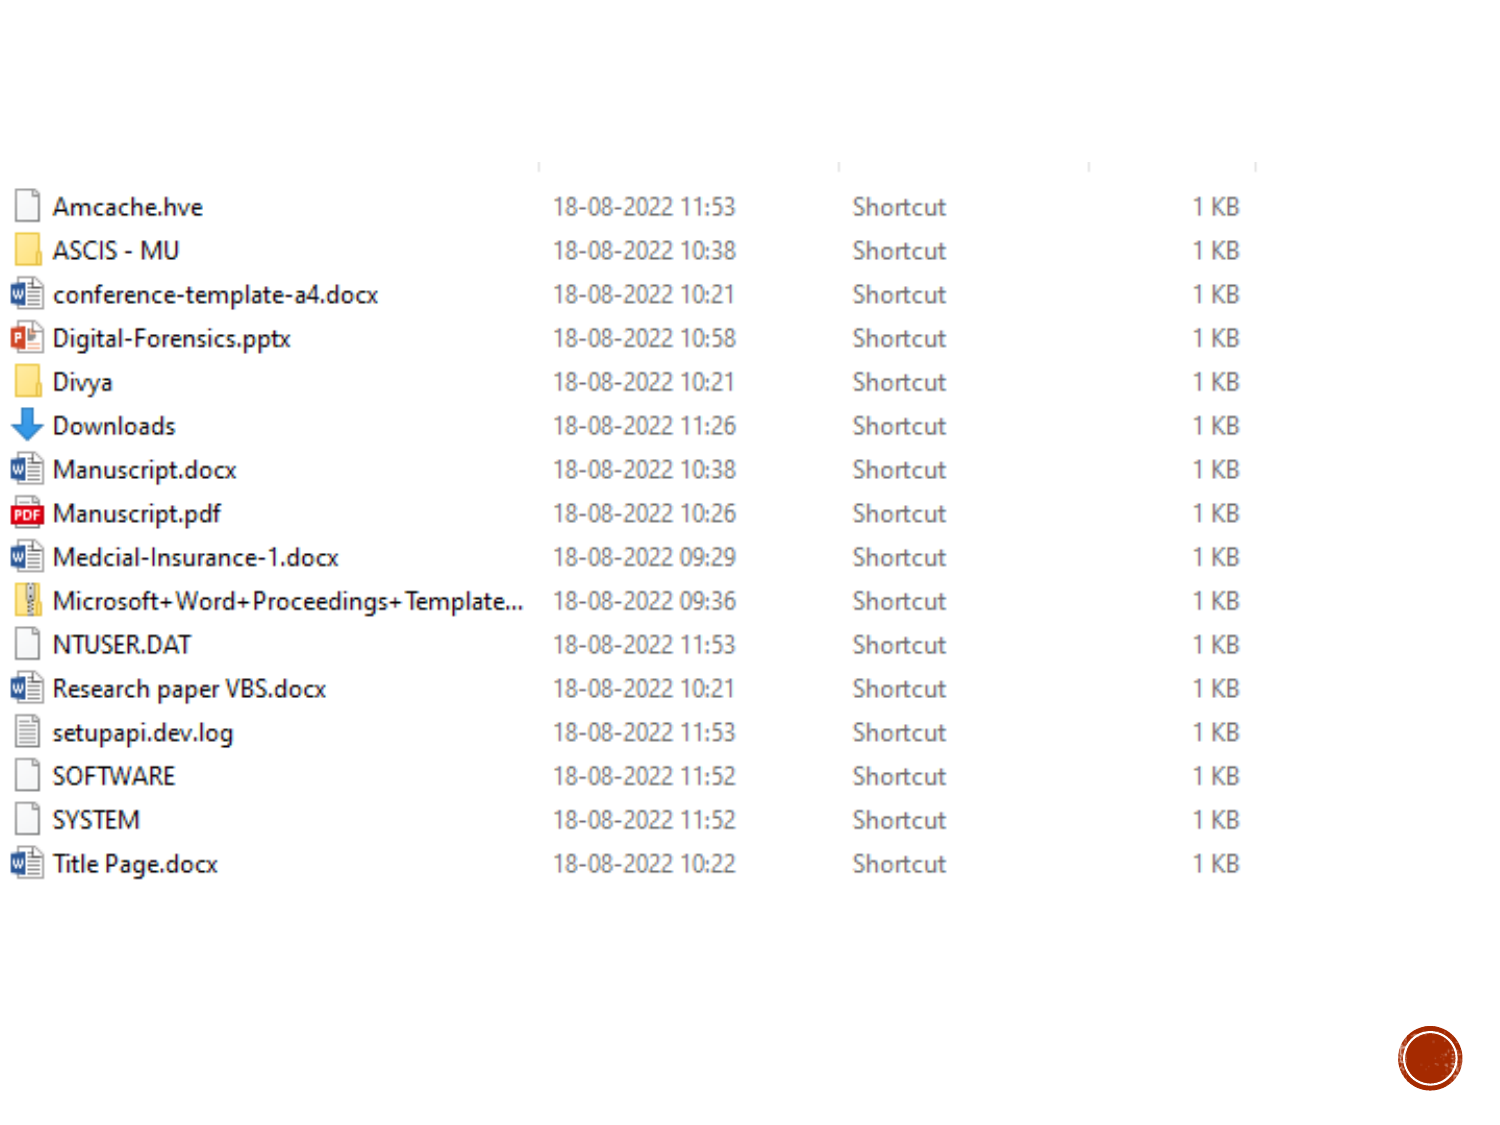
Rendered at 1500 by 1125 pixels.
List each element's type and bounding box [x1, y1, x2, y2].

picture [3, 162, 1500, 1015]
